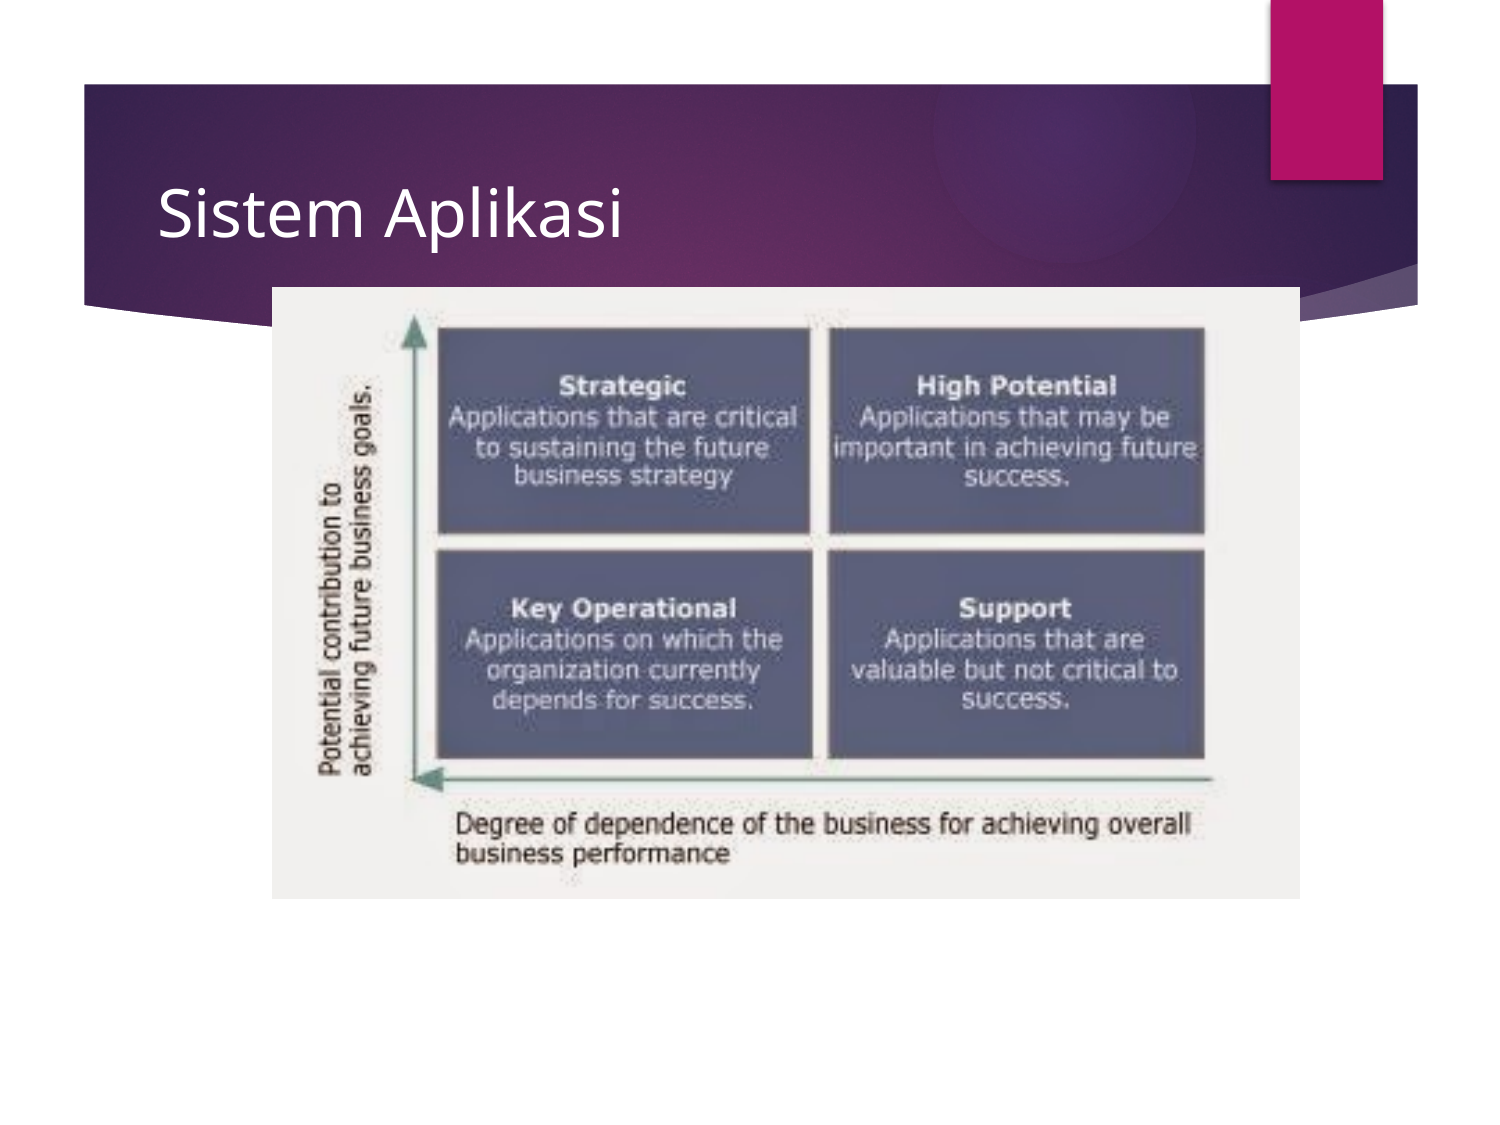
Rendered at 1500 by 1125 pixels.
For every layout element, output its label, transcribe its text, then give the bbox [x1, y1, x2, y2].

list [272, 287, 1301, 899]
title Sistem Aplikasi [142, 152, 1183, 269]
